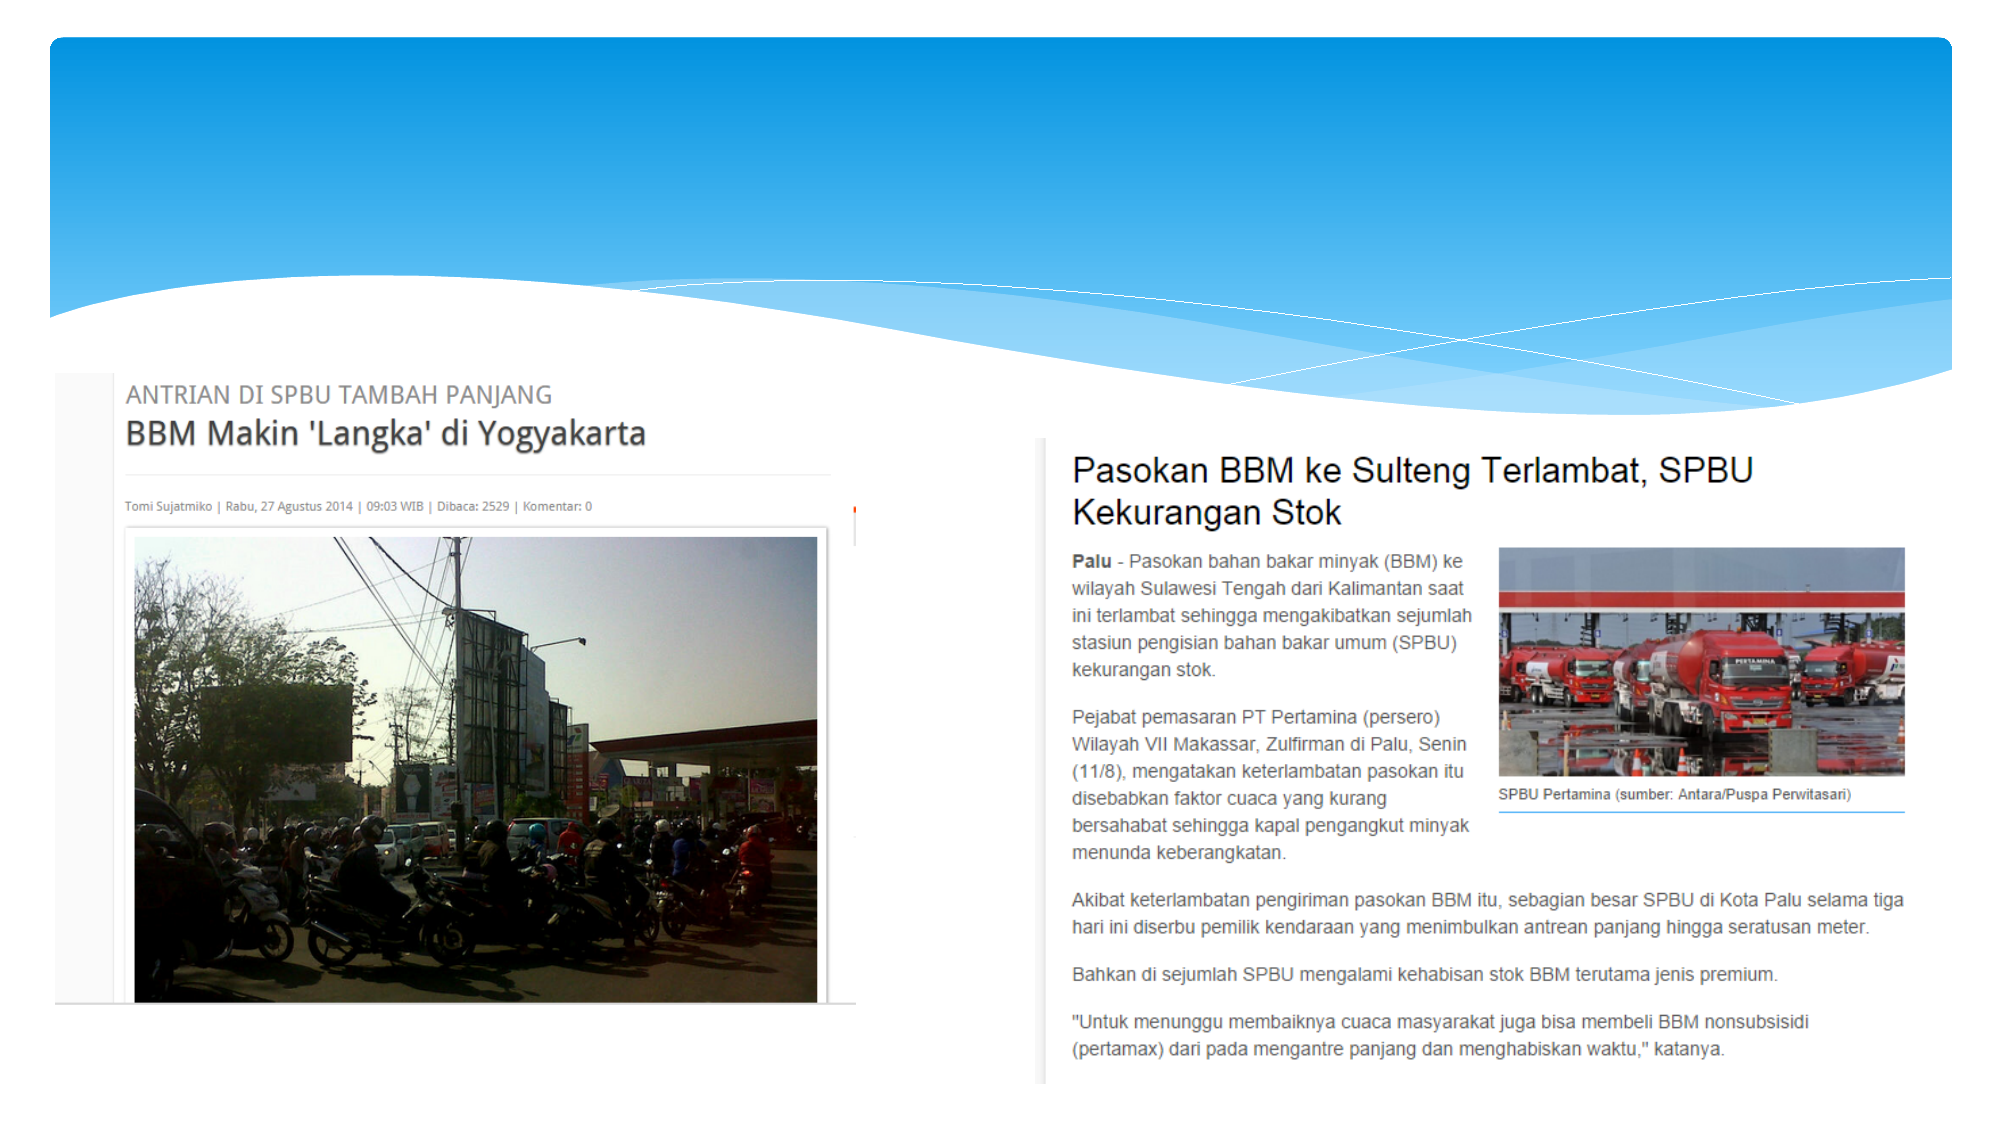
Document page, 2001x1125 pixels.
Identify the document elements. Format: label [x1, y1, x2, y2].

picture [54, 373, 856, 1006]
picture [1034, 438, 1920, 1084]
